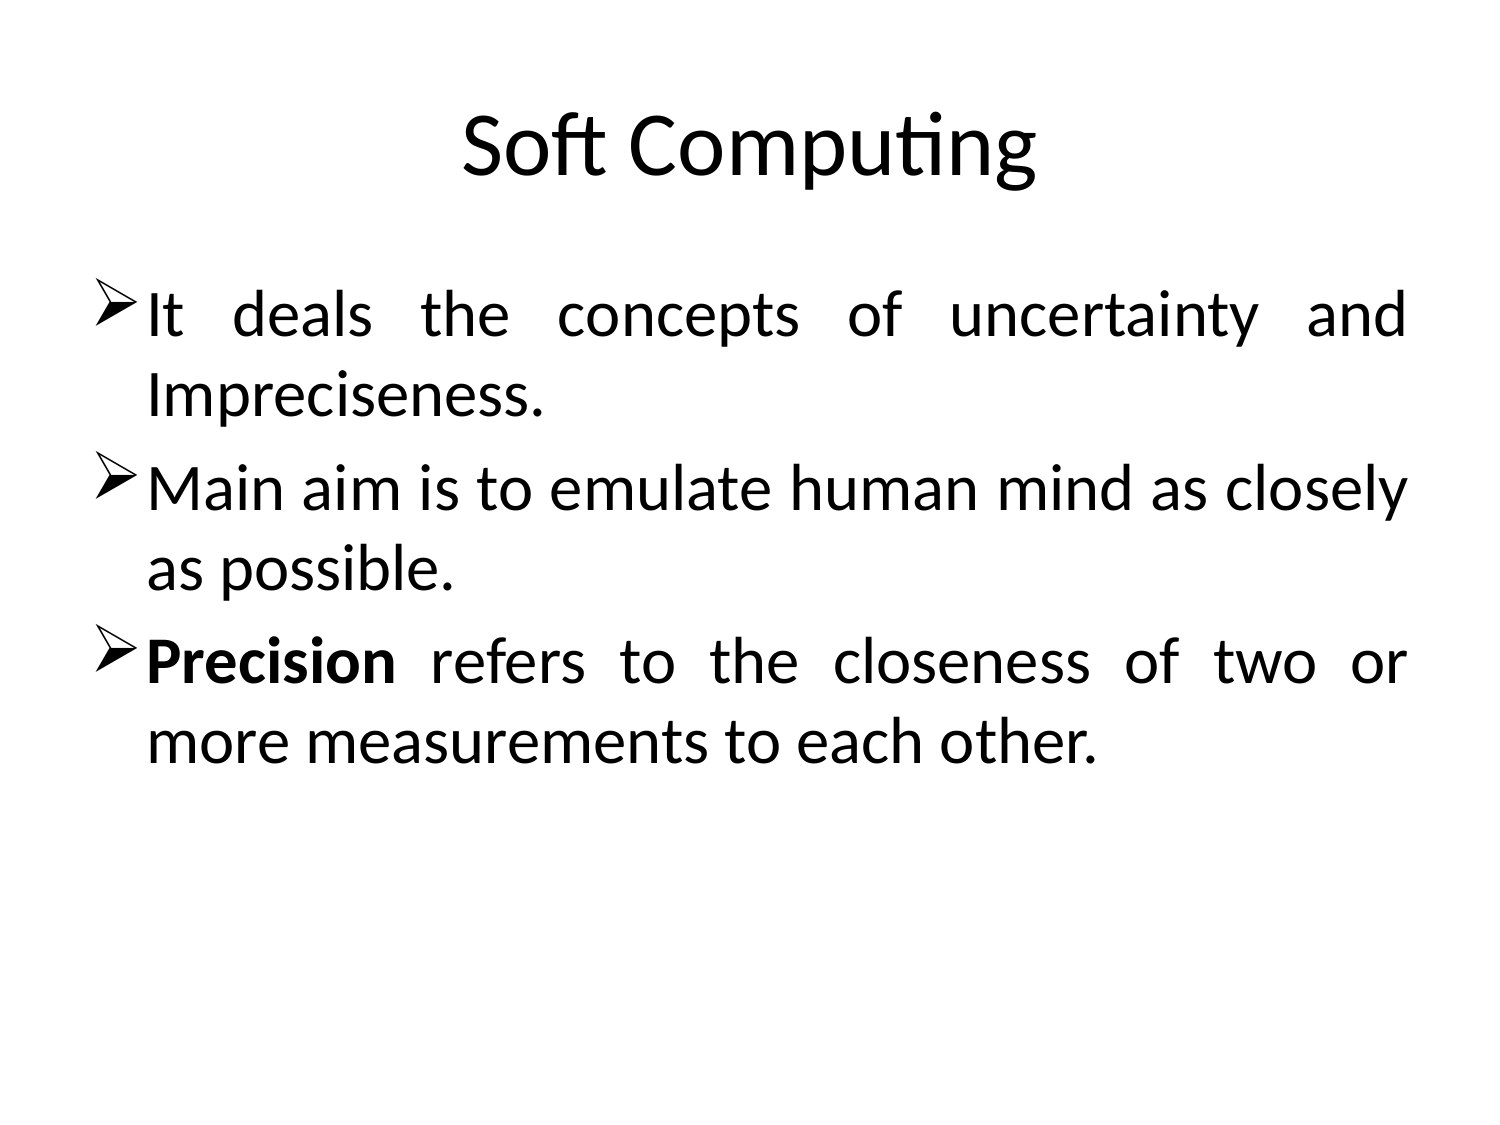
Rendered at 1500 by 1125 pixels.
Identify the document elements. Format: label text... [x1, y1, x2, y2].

list It deals the concepts of uncertainty and Impreciseness. Main aim is to emulate human mind as closely as possible. Precision refers to the closeness of two or more measurements to each other. [75, 262, 1425, 1005]
title Soft Computing [75, 45, 1425, 233]
